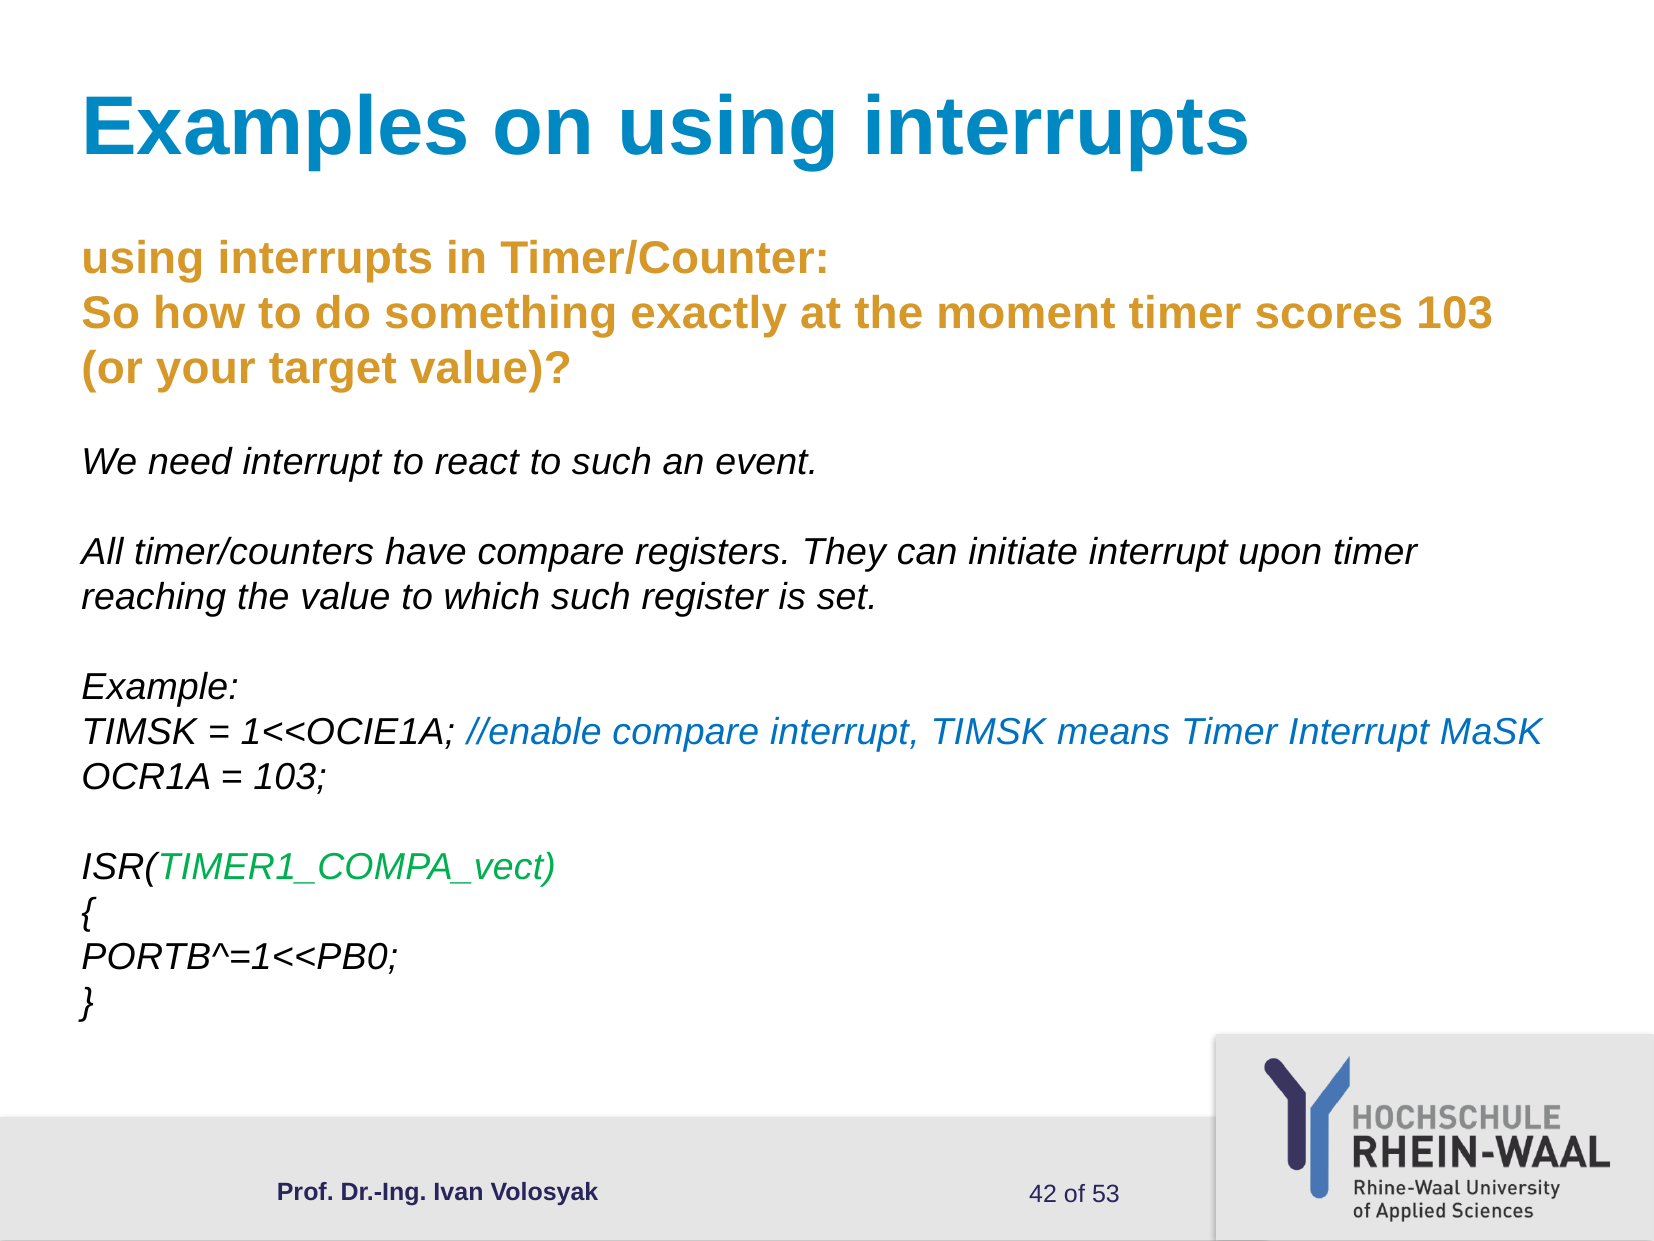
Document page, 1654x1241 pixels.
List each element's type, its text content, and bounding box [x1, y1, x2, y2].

title Examples on using interrupts [81, 67, 1571, 172]
picture [1239, 966, 1633, 1241]
subtitle using interrupts in Timer/Counter: So how to do something exactly at the moment timer scores 103 (or your target value)? We need interrupt to react to such an event. All timer/counters have compare registers. They can initiate interrupt upon timer reaching the value to which such register is set. Example: TIMSK = 1<<OCIE1A; //enable compare interrupt, TIMSK means Timer Interrupt MaSK OCR1A = 103; ISR(TIMER1_COMPA_vect) { PORTB^=1<<PB0; } [81, 227, 1571, 1069]
footer Prof. Dr.-Ing. Ivan Volosyak [276, 1147, 990, 1214]
